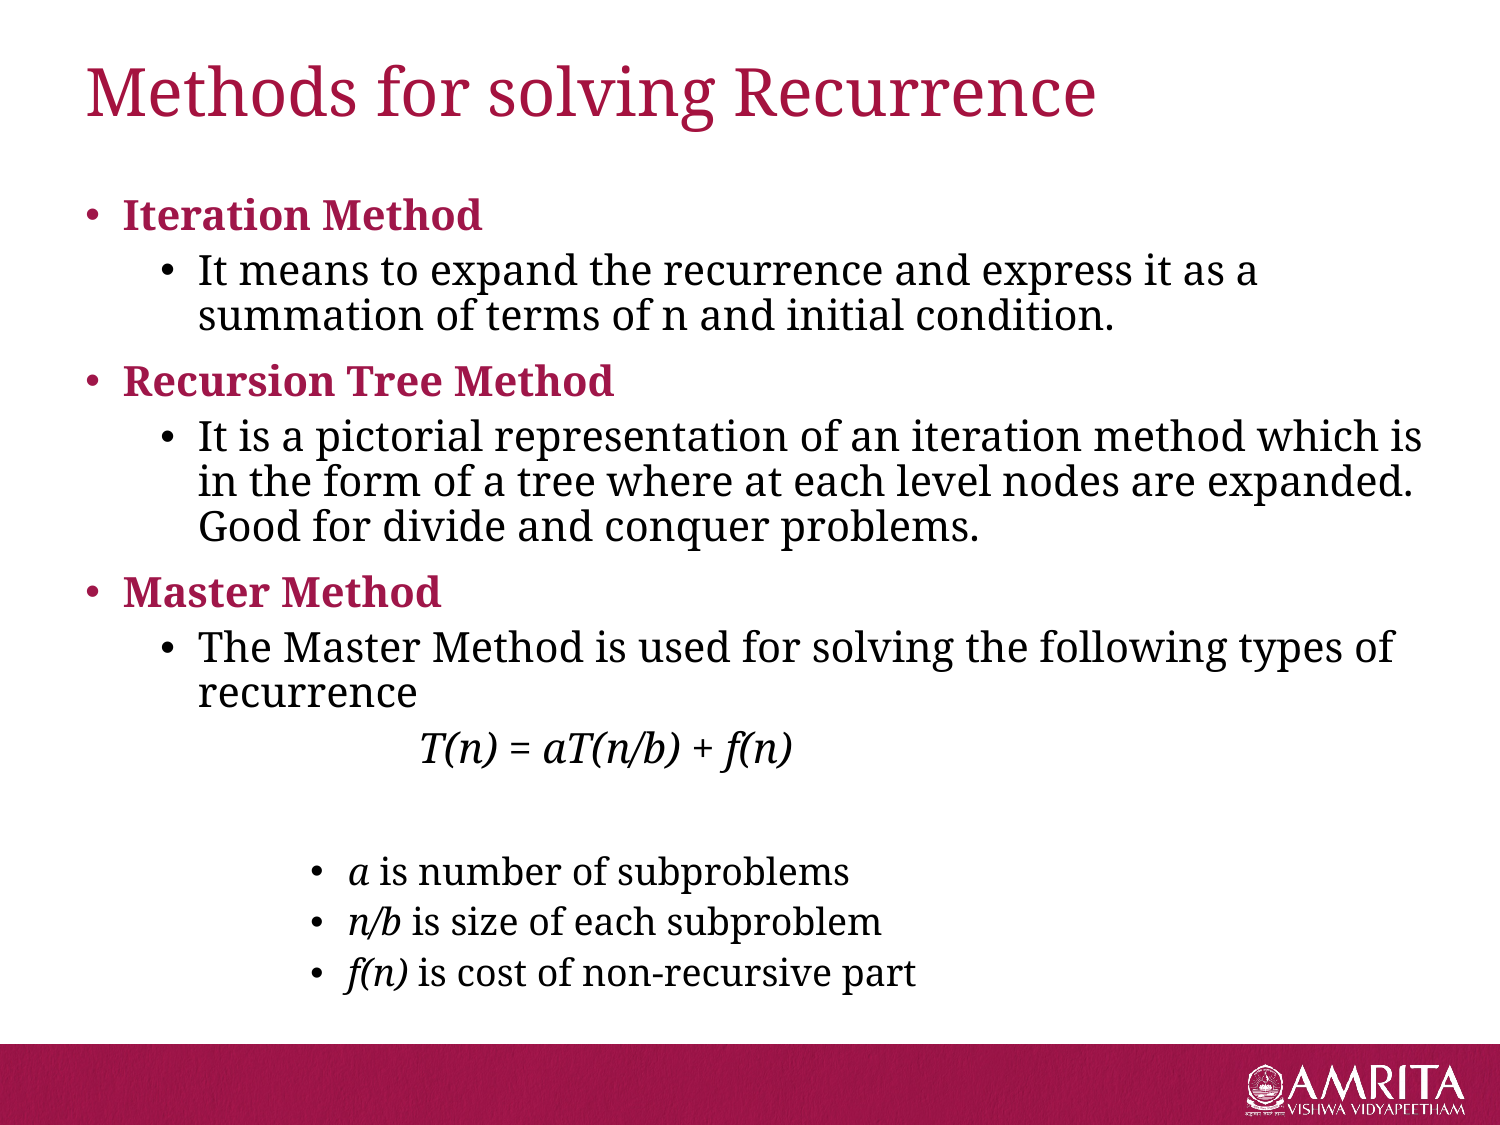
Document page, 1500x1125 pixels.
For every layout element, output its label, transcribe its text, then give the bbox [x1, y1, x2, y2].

picture [0, 1044, 1500, 1125]
list Iteration Method It means to expand the recurrence and express it as a summation of terms of n and initial condition. Recursion Tree Method It is a pictorial representation of an iteration method which is in the form of a tree where at each level nodes are expanded. Good for divide and conquer problems. Master Method The Master Method is used for solving the following types of recurrence T(n) = aT(n/b) + f(n) a is number of subproblems n/b is size of each subproblem f(n) is cost of non-recursive part [70, 186, 1450, 992]
title Methods for solving Recurrence [70, 57, 1450, 134]
